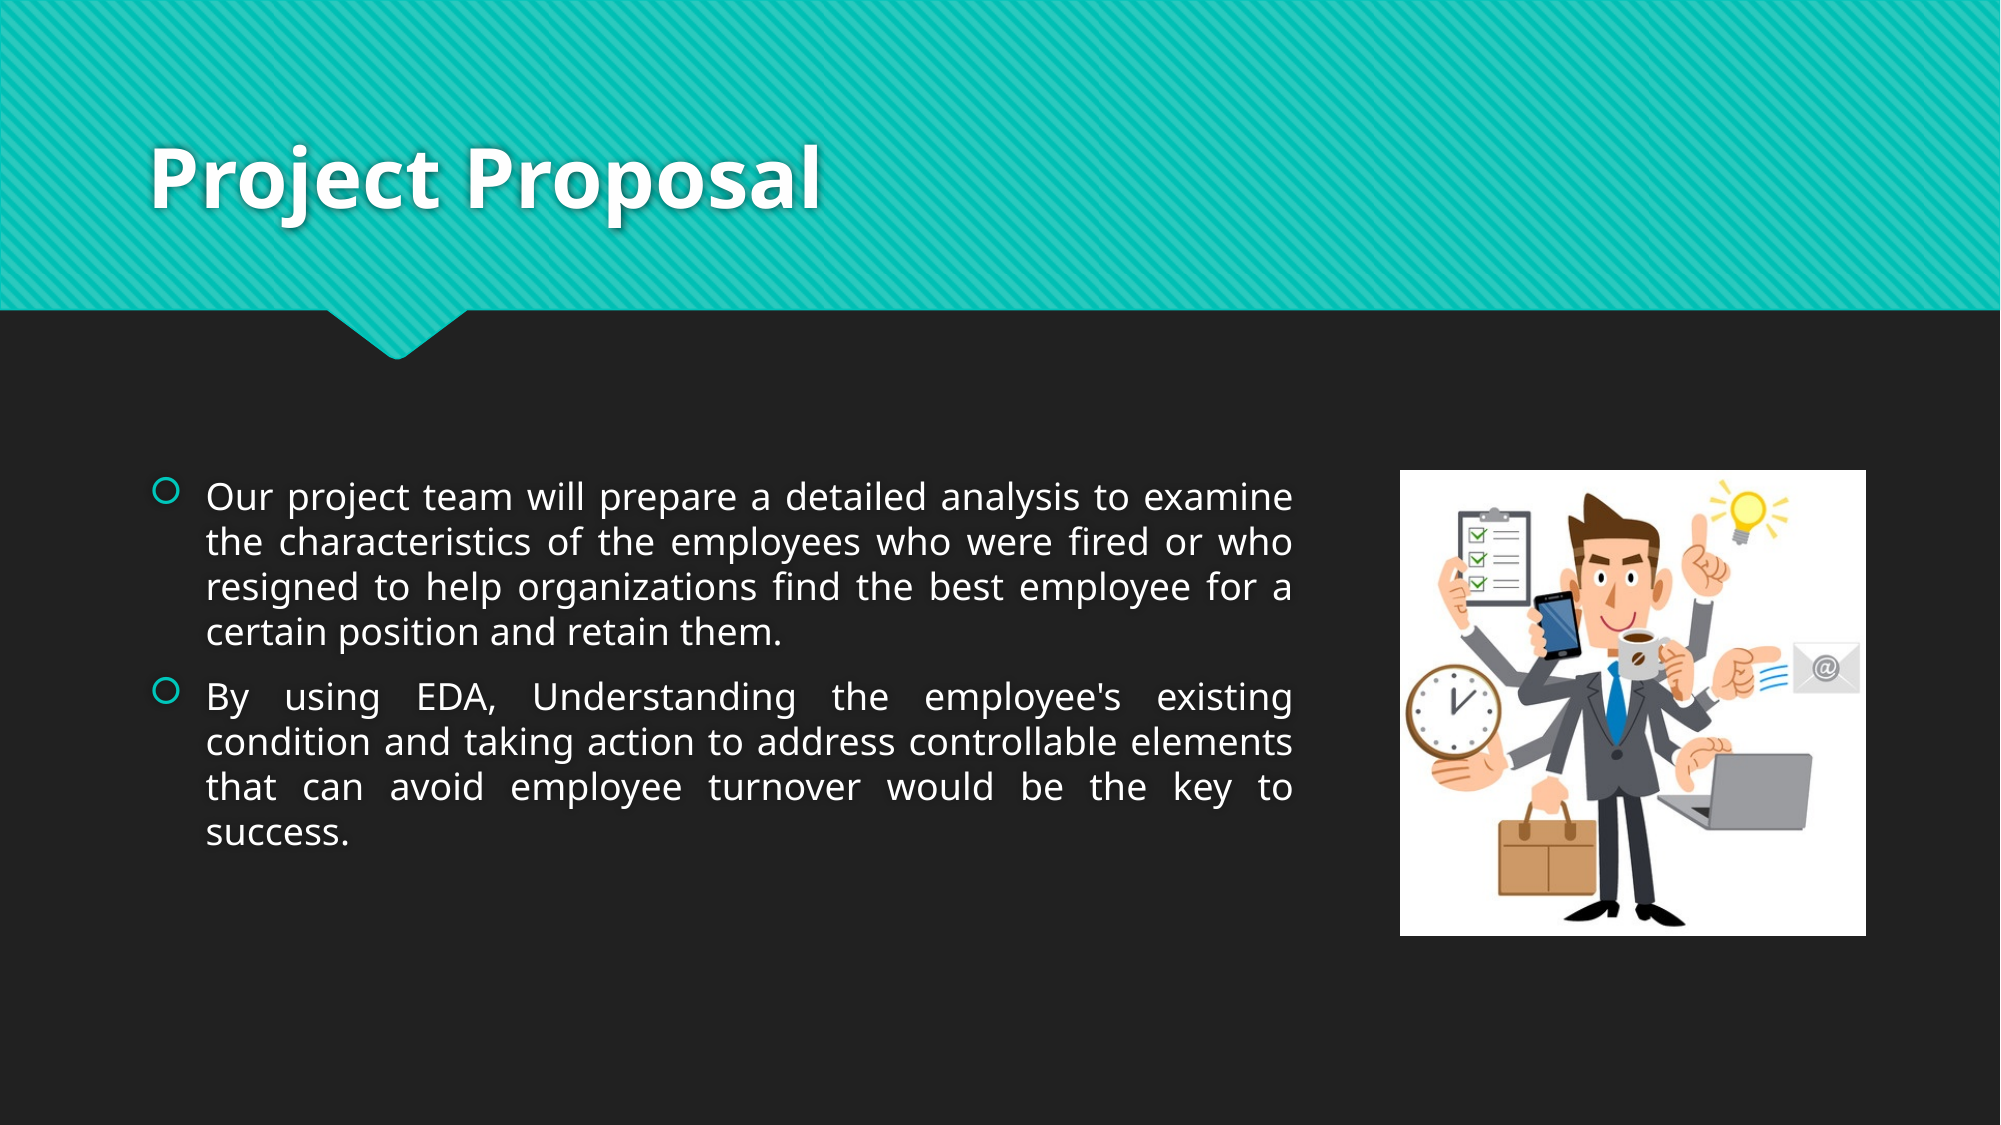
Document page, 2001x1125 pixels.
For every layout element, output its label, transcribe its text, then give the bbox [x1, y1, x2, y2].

list Our project team will prepare a detailed analysis to examine the characteristics of the employees who were fired or who resigned to help organizations find the best employee for a certain position and retain them. By using EDA, Understanding the employee's existing condition and taking action to address controllable elements that can avoid employee turnover would be the key to success. [134, 364, 1310, 962]
title Project Proposal [132, 73, 1868, 233]
picture [1400, 470, 1866, 937]
